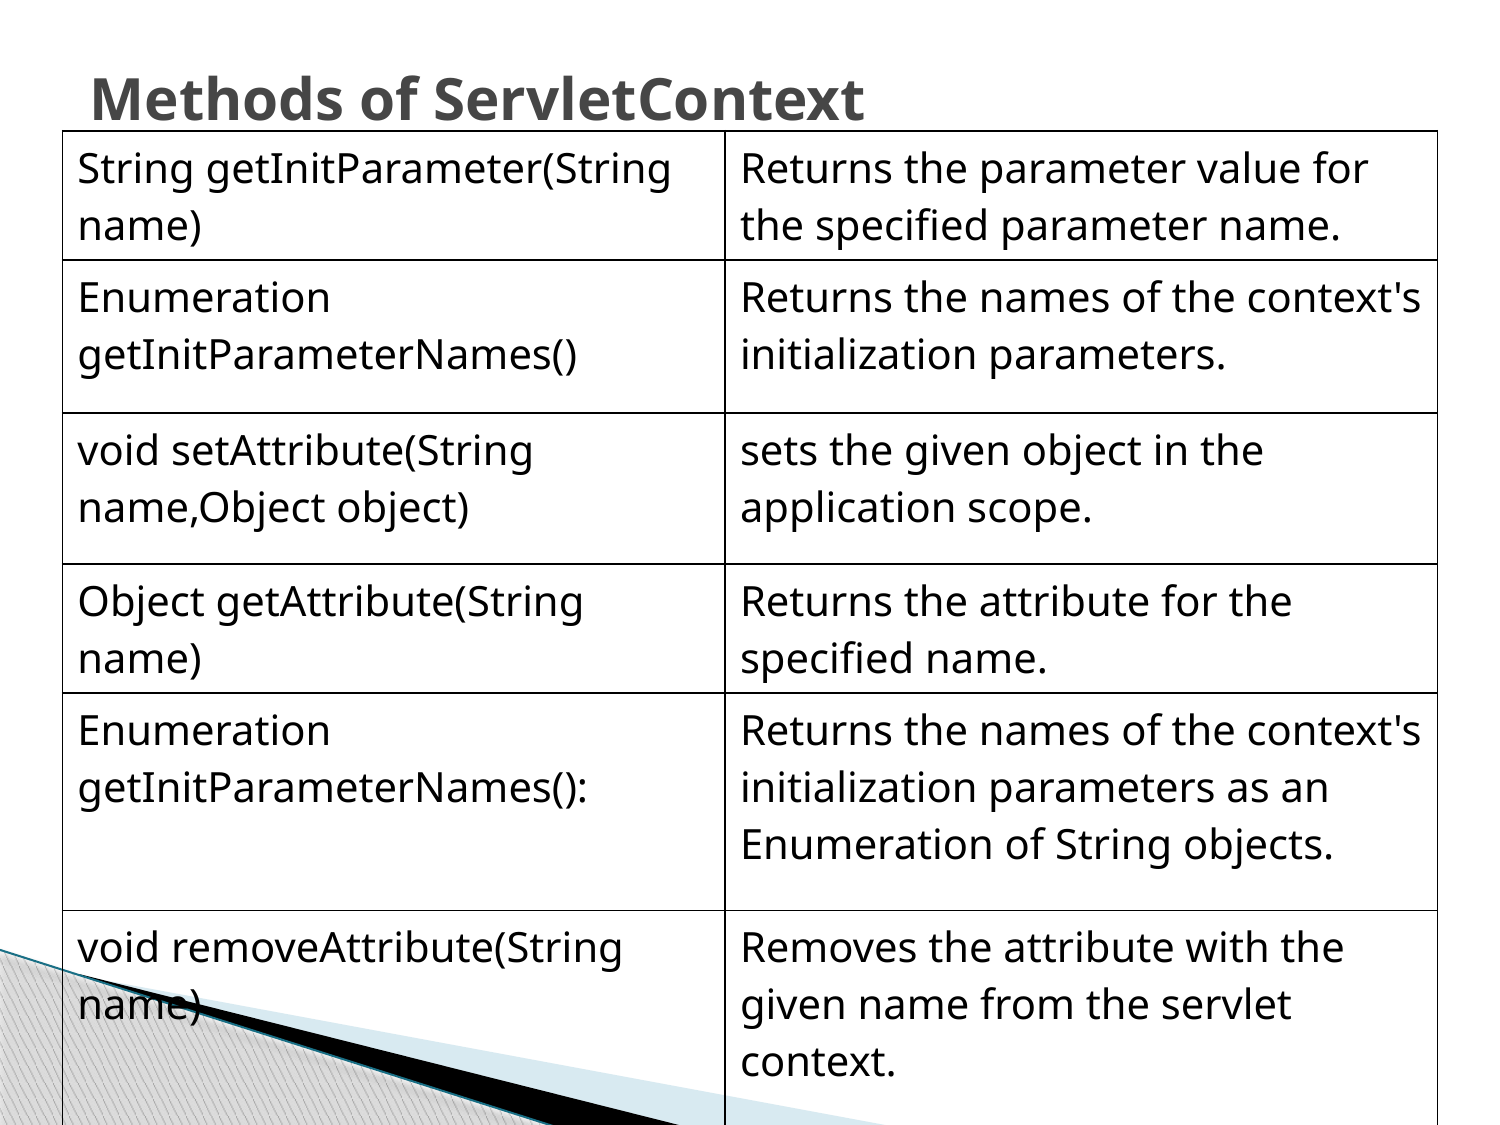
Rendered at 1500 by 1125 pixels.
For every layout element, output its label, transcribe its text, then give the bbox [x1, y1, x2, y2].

table_cell Object getAttribute(String name) [63, 565, 724, 692]
table_cell void setAttribute(String name,Object object) [63, 414, 724, 563]
table_cell Enumeration getInitParameterNames() [63, 261, 724, 412]
table_cell Removes the attribute with the given name from the servlet context. [726, 911, 1437, 1125]
table_cell Returns the attribute for the specified name. [726, 565, 1437, 692]
table_cell Returns the names of the context's initialization parameters as an Enumeration of String objects. [726, 694, 1437, 910]
table_cell Returns the names of the context's initialization parameters. [726, 261, 1437, 412]
table_cell sets the given object in the application scope. [726, 414, 1437, 563]
title Methods of ServletContext [75, 45, 1425, 150]
table_header String getInitParameter(String name) [63, 132, 724, 259]
table_cell void removeAttribute(String name) [63, 911, 724, 1125]
table_cell Enumeration getInitParameterNames(): [63, 694, 724, 910]
table_header Returns the parameter value for the specified parameter name. [726, 132, 1437, 259]
